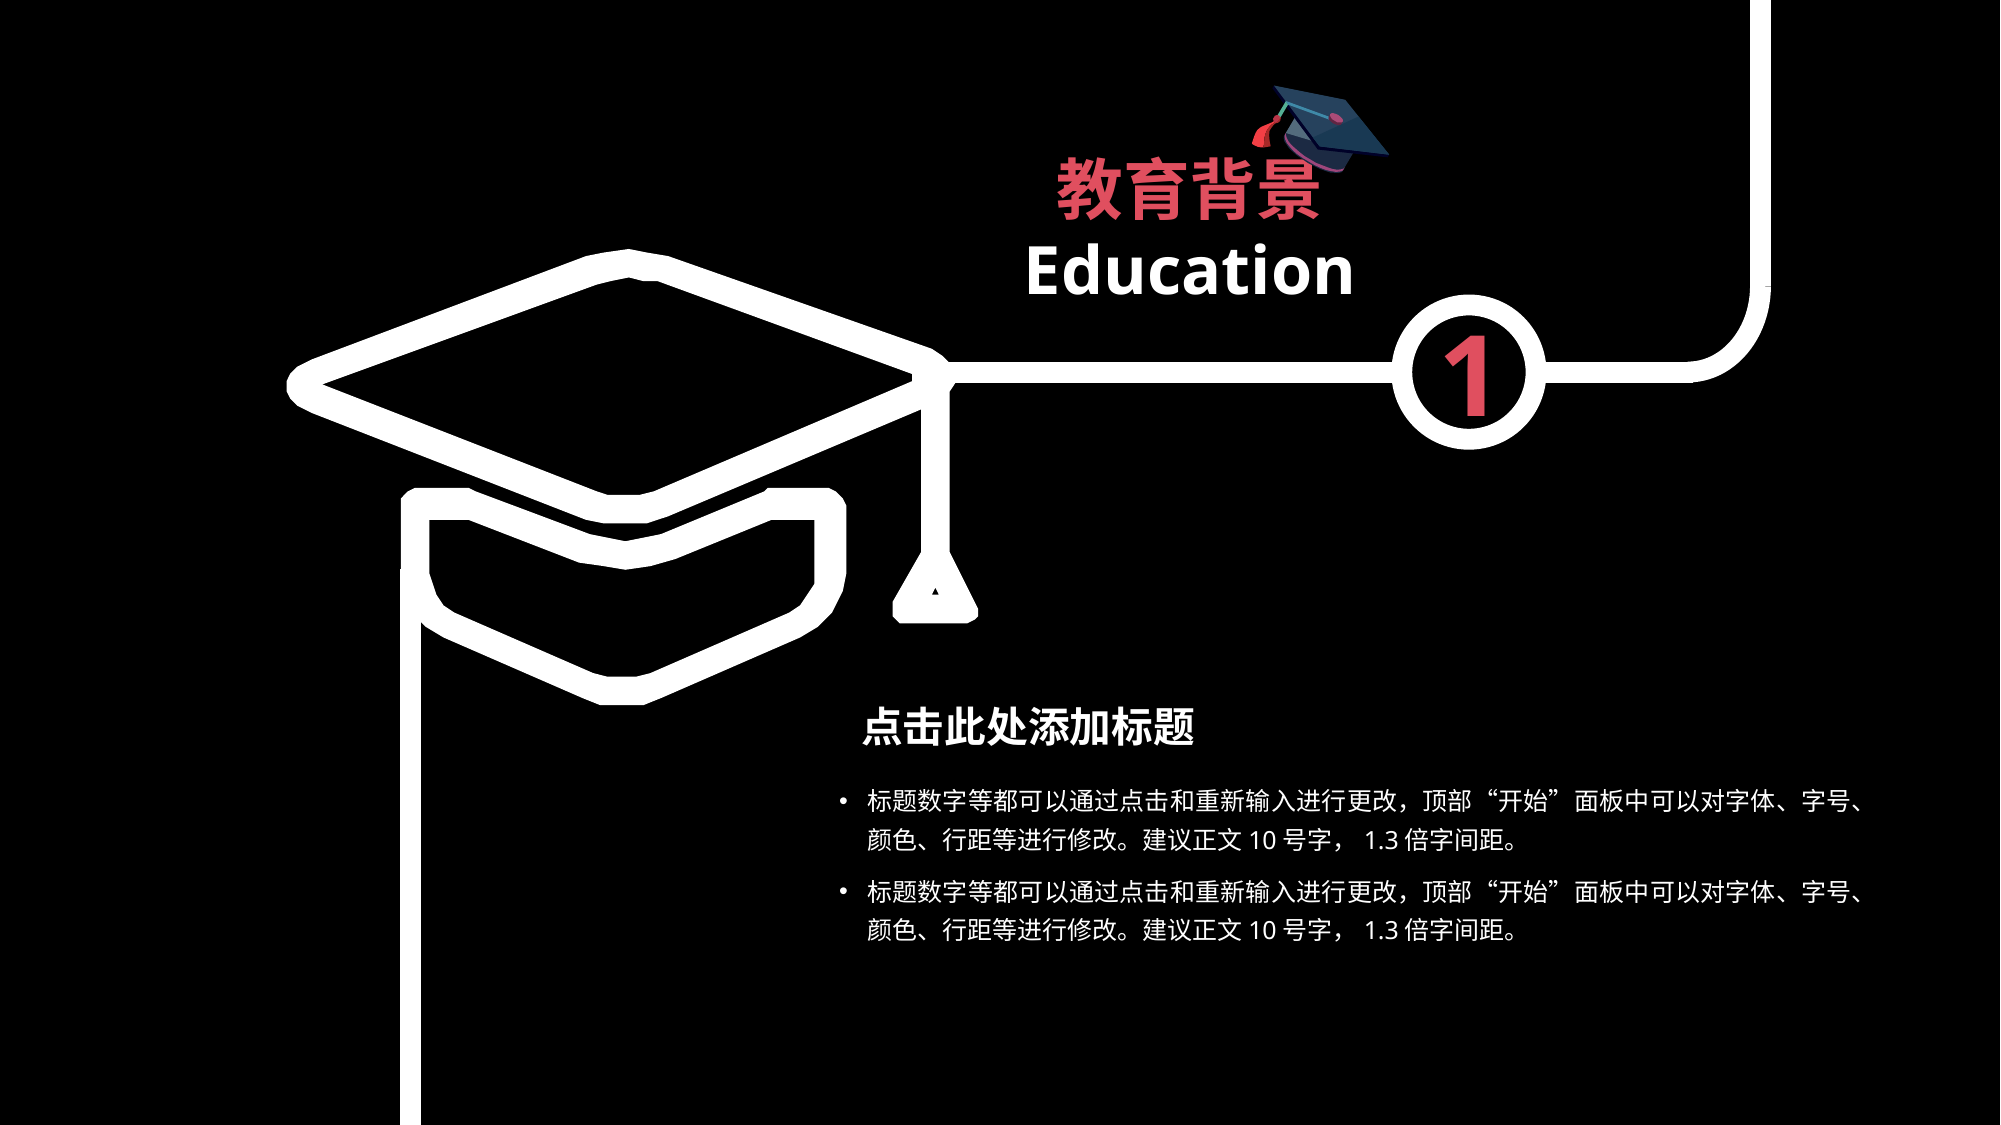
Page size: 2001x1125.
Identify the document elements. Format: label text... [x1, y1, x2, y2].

text_box 点击此处添加标题 [846, 693, 1804, 759]
text_box 1 [1423, 296, 1515, 447]
text_box [1401, 321, 1423, 423]
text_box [1255, 92, 1390, 179]
text_box 标题数字等都可以通过点击和重新输入进行更改，顶部“开始”面板中可以对字体、字号、颜色、行距等进行修改。建议正文10号字，1.3倍字间距。 标题数字等都可以通过点击和重新输入进行更改，顶部“开始”面板中可以对字体、字号、颜色、行距等进行修改。建议正文10号字，1.3倍字间距。 [824, 769, 1869, 953]
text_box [286, 248, 979, 706]
text_box [1687, 286, 1762, 373]
text_box 教育背景 Education [914, 140, 1466, 316]
text_box [1515, 321, 1538, 423]
